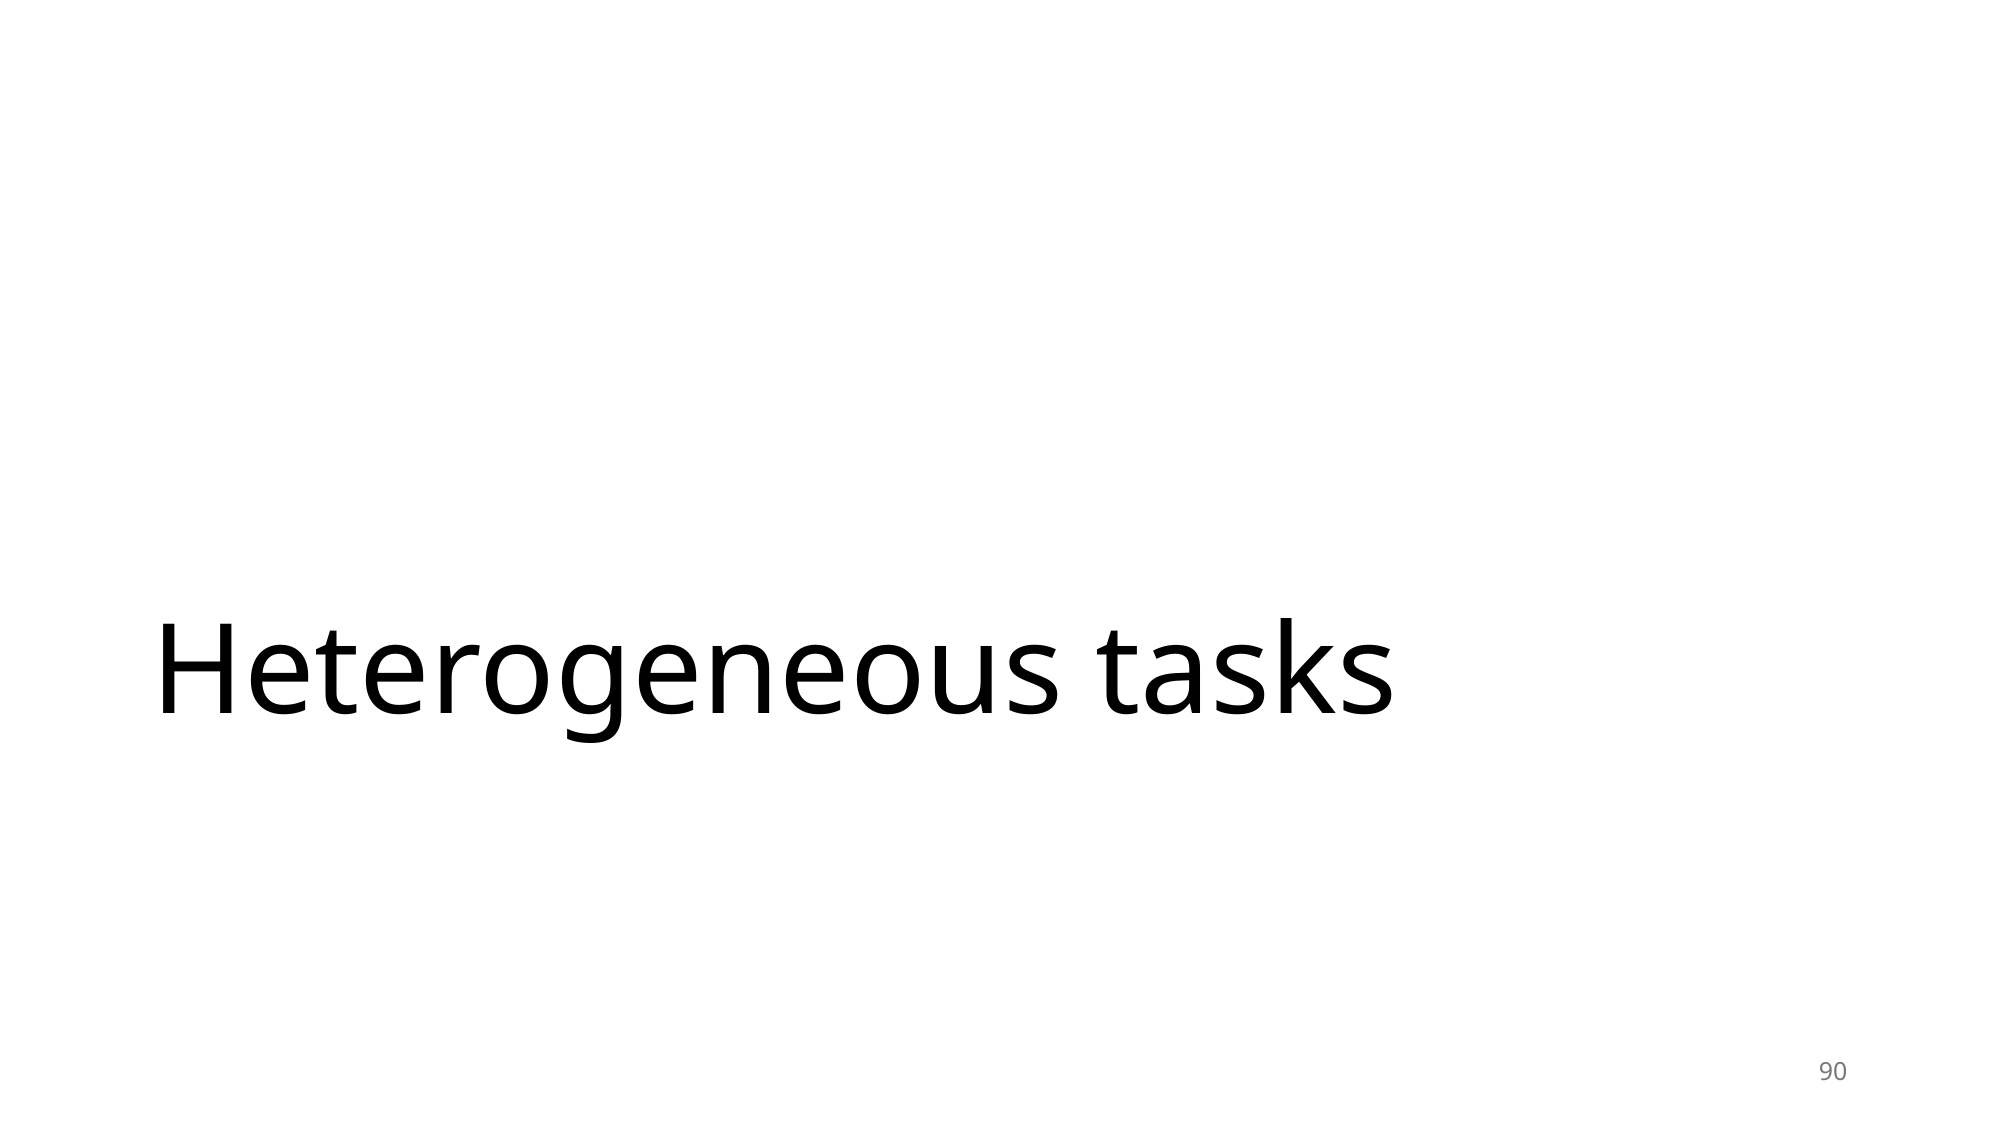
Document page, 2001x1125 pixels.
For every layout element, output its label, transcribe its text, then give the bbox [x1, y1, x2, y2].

slide_number 90 [1412, 1042, 1863, 1103]
title Heterogeneous tasks [136, 280, 1862, 749]
